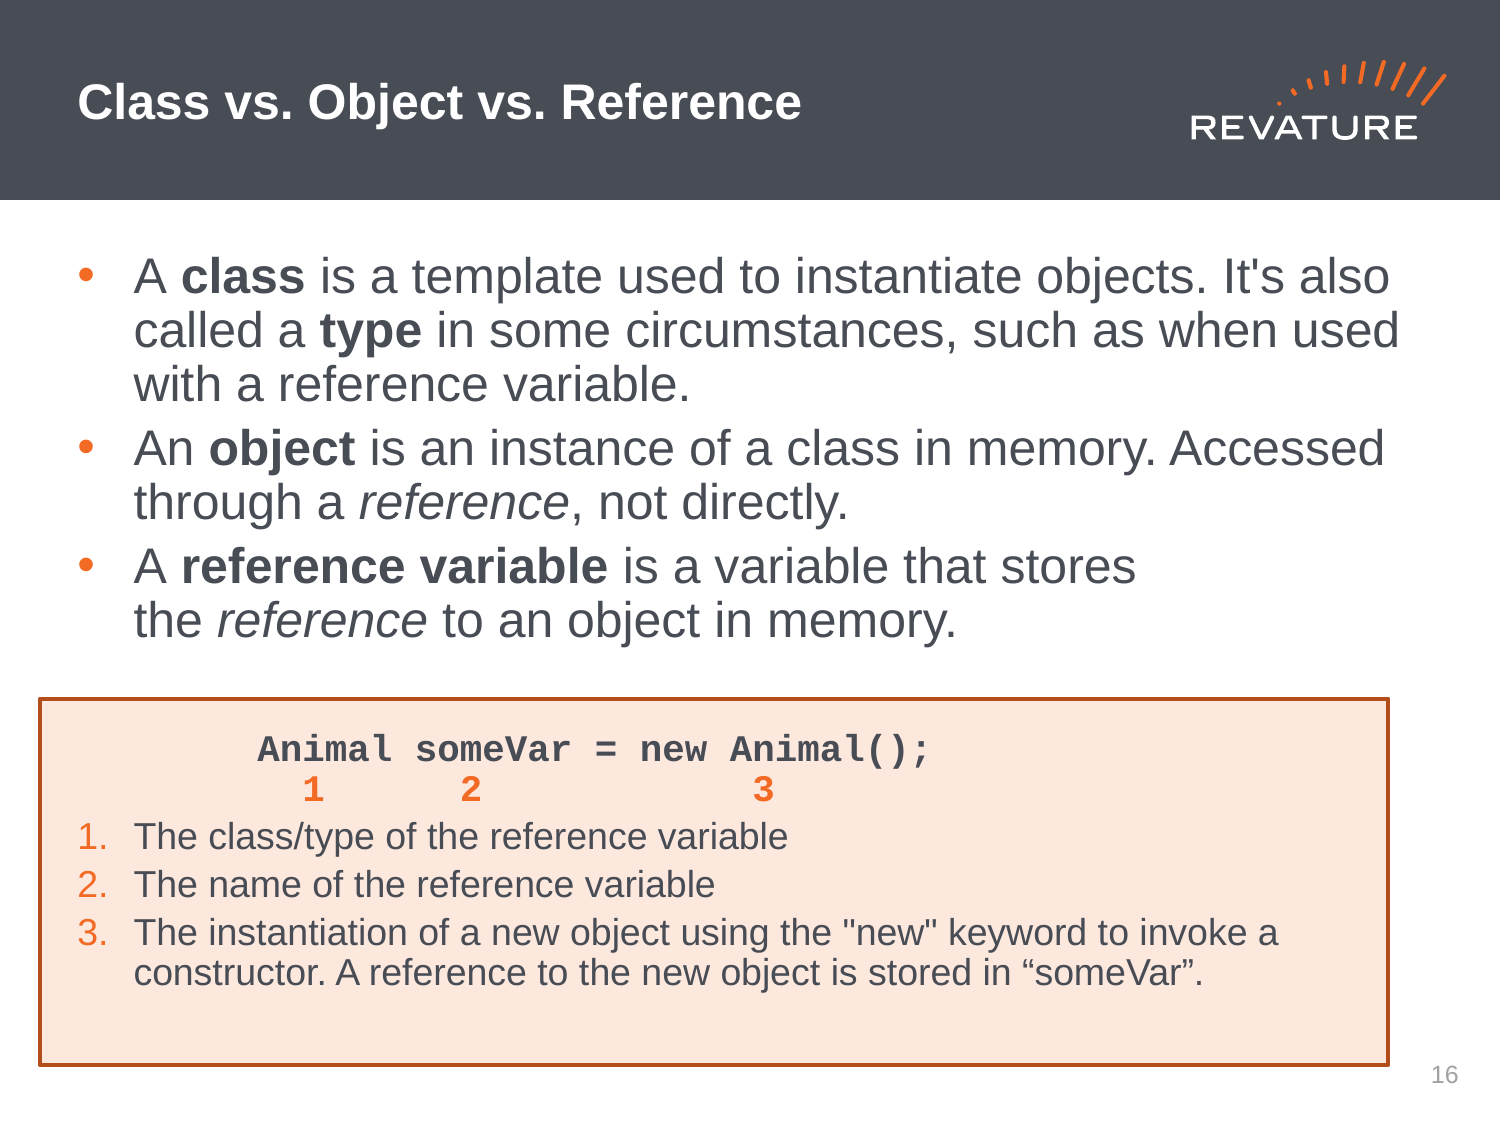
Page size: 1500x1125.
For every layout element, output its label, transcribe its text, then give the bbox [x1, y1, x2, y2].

text_box [38, 697, 1390, 1067]
slide_number 15 [1332, 1043, 1474, 1104]
list A class is a template used to instantiate objects. It's also called a type in some circumstances, such as when used with a reference variable. An object is an instance of a class in memory. Accessed through a reference, not directly. A reference variable is a variable that stores the reference to an object in memory. Animal someVar = new Animal(); 1 2 3 The class/type of the reference variable The name of the reference variable The instantiation of a new object using the "new" keyword to invoke a constructor. A reference to the new object is stored in “someVar”. [62, 243, 1438, 986]
title Class vs. Object vs. Reference [62, 0, 1084, 200]
